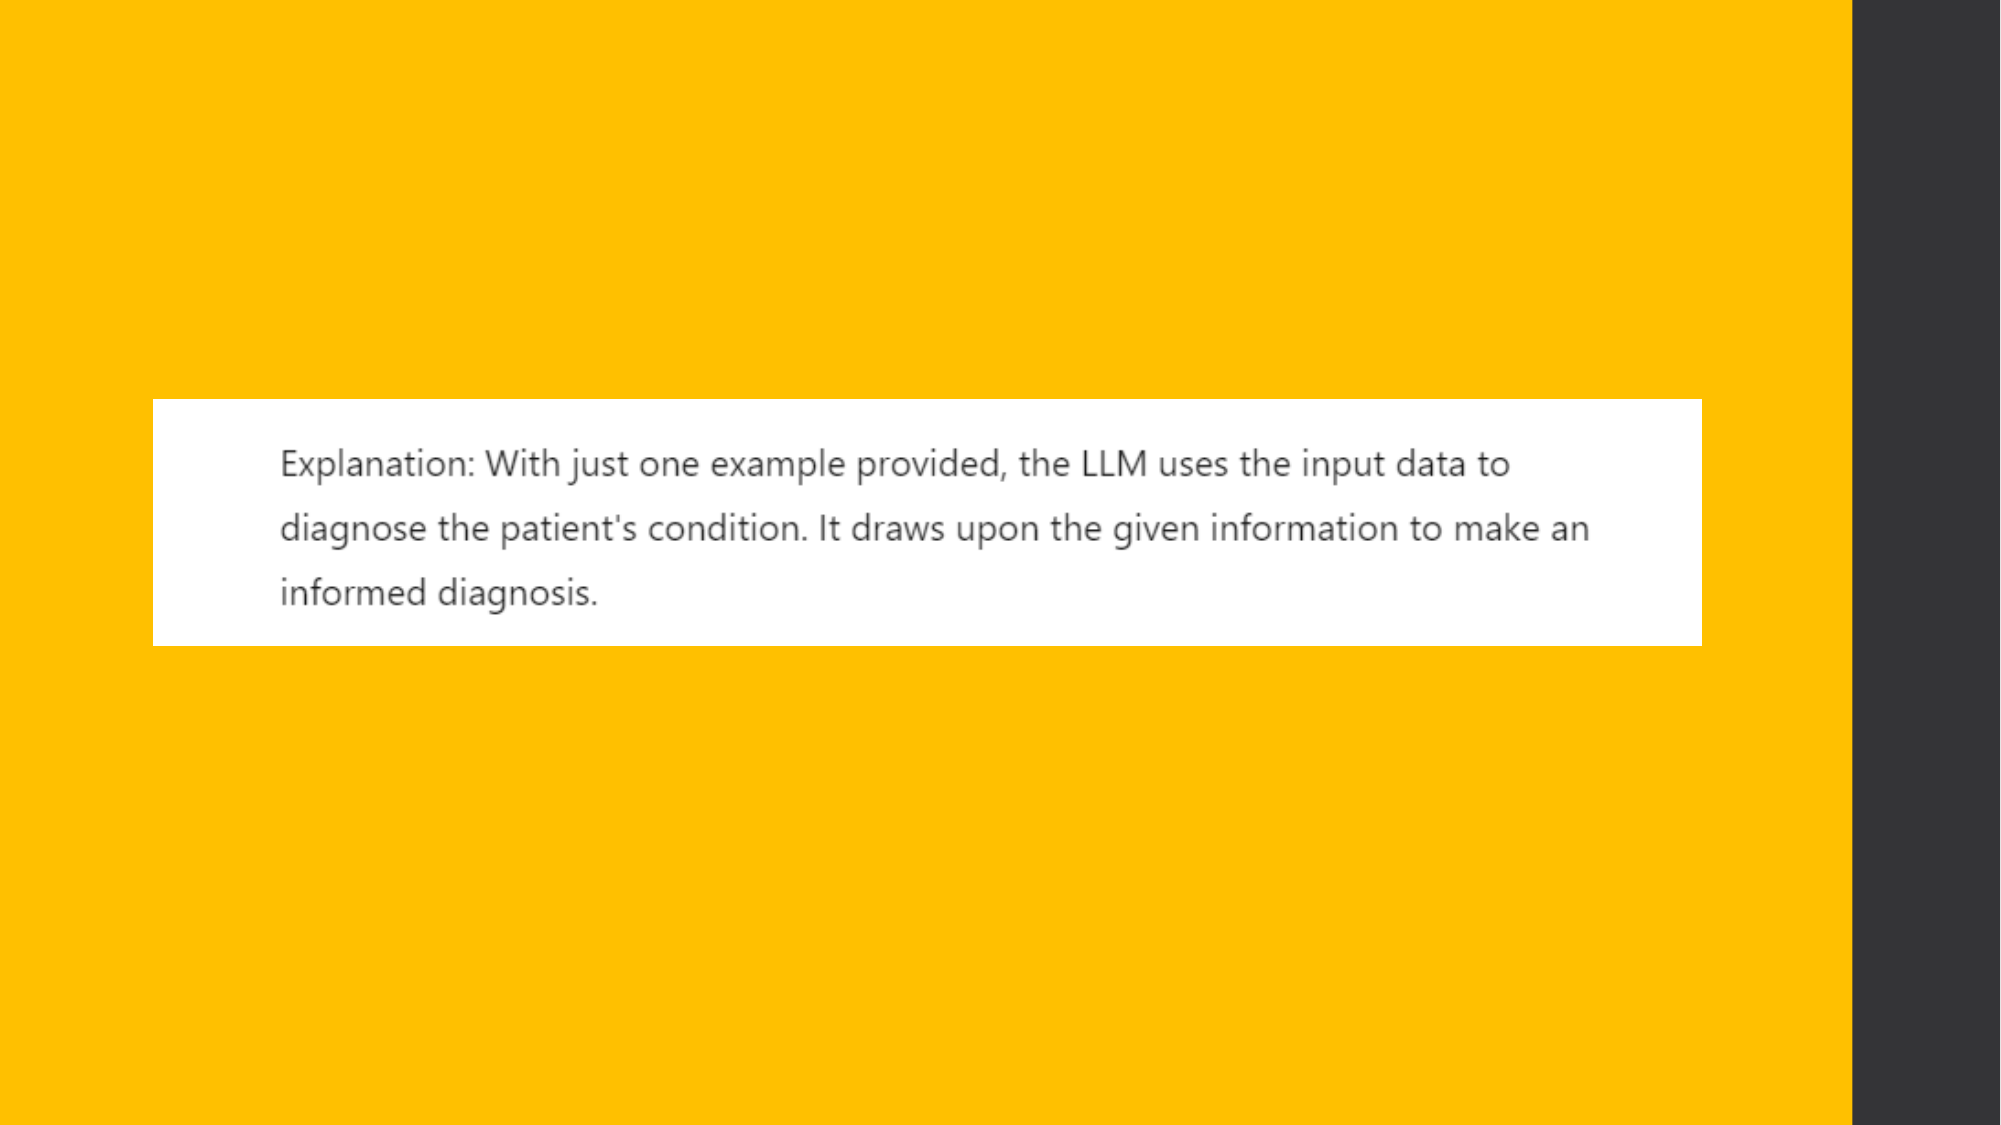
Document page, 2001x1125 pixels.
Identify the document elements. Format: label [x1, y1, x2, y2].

picture [152, 399, 1703, 646]
